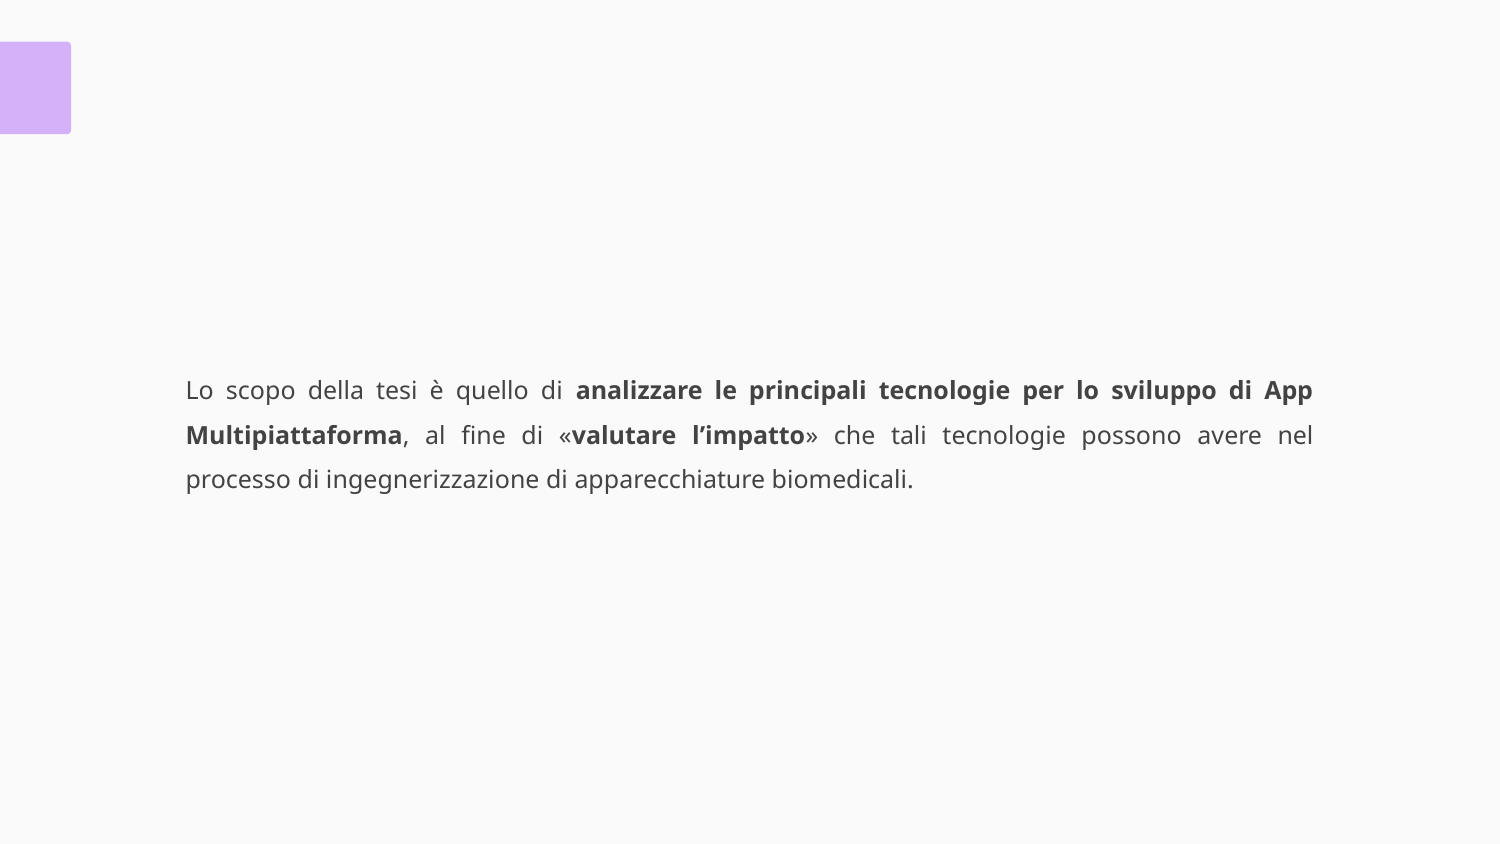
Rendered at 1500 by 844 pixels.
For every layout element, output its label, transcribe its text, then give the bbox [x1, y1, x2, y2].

text_box Obiettivi [0, 41, 72, 135]
text_box Lo scopo della tesi è quello di analizzare le principali tecnologie per lo sviluppo di App Multipiattaforma, al fine di «valutare l’impatto» che tali tecnologie possono avere nel processo di ingegnerizzazione di apparecchiature biomedicali. [170, 344, 1330, 500]
